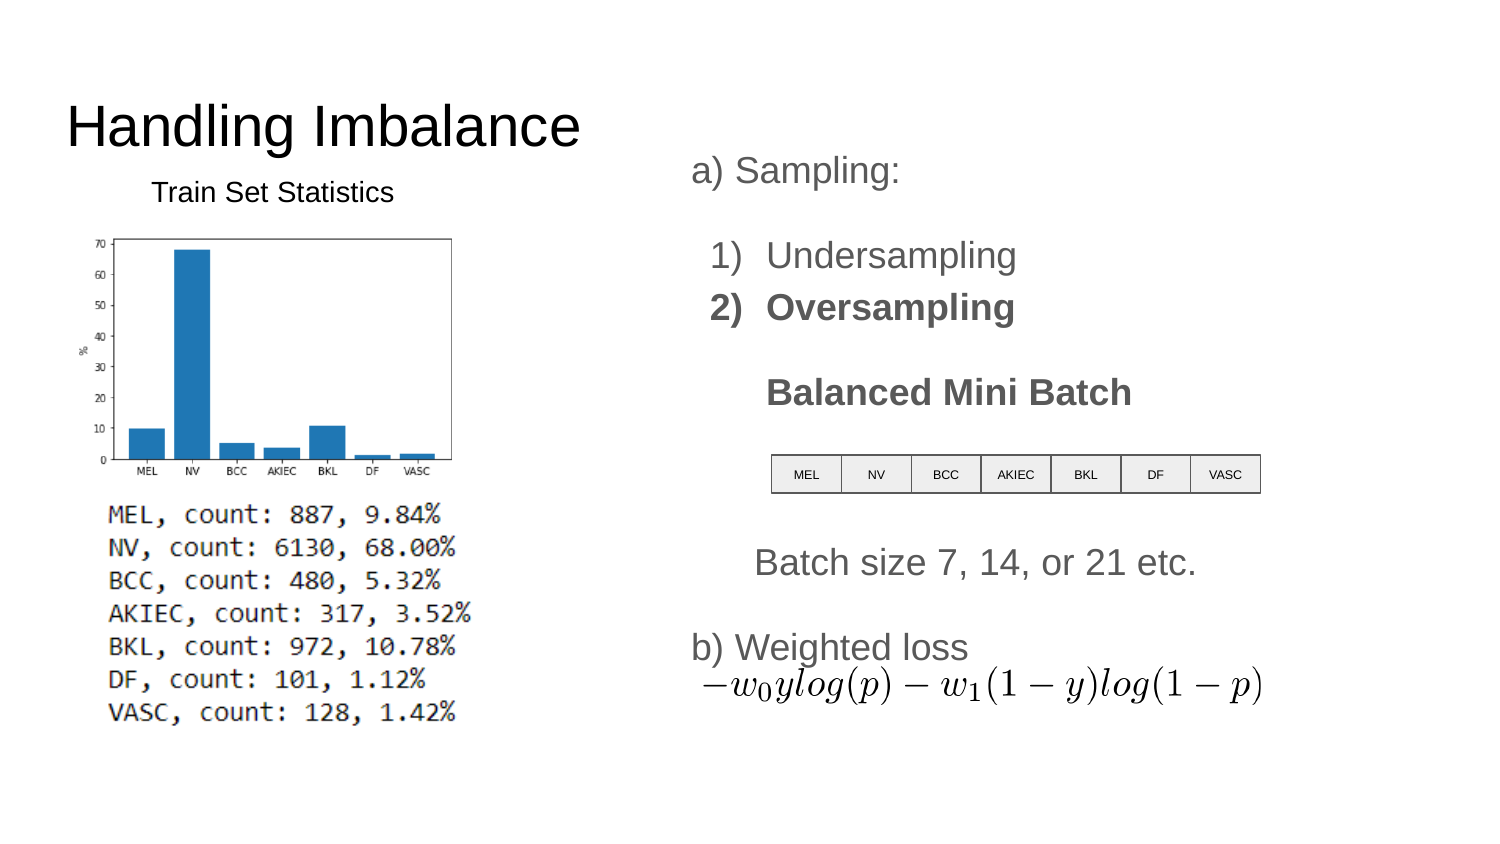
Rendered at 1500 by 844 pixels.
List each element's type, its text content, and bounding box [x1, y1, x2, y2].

picture [67, 224, 473, 486]
text_box Train Set Statistics [136, 158, 423, 222]
text_box BKL [1051, 455, 1120, 494]
picture [693, 666, 1261, 705]
text_box AKIEC [981, 455, 1051, 494]
text_box NV [841, 455, 911, 494]
picture [103, 492, 494, 740]
text_box VASC [1190, 455, 1261, 494]
list a) Sampling: Undersampling Oversampling Balanced Mini Batch Batch size 7, 14, or 21 etc. b) Weighted loss [676, 124, 1357, 792]
text_box MEL [771, 455, 841, 494]
title Handling Imbalance [51, 72, 1449, 167]
text_box DF [1120, 455, 1190, 494]
text_box BCC [911, 455, 981, 494]
